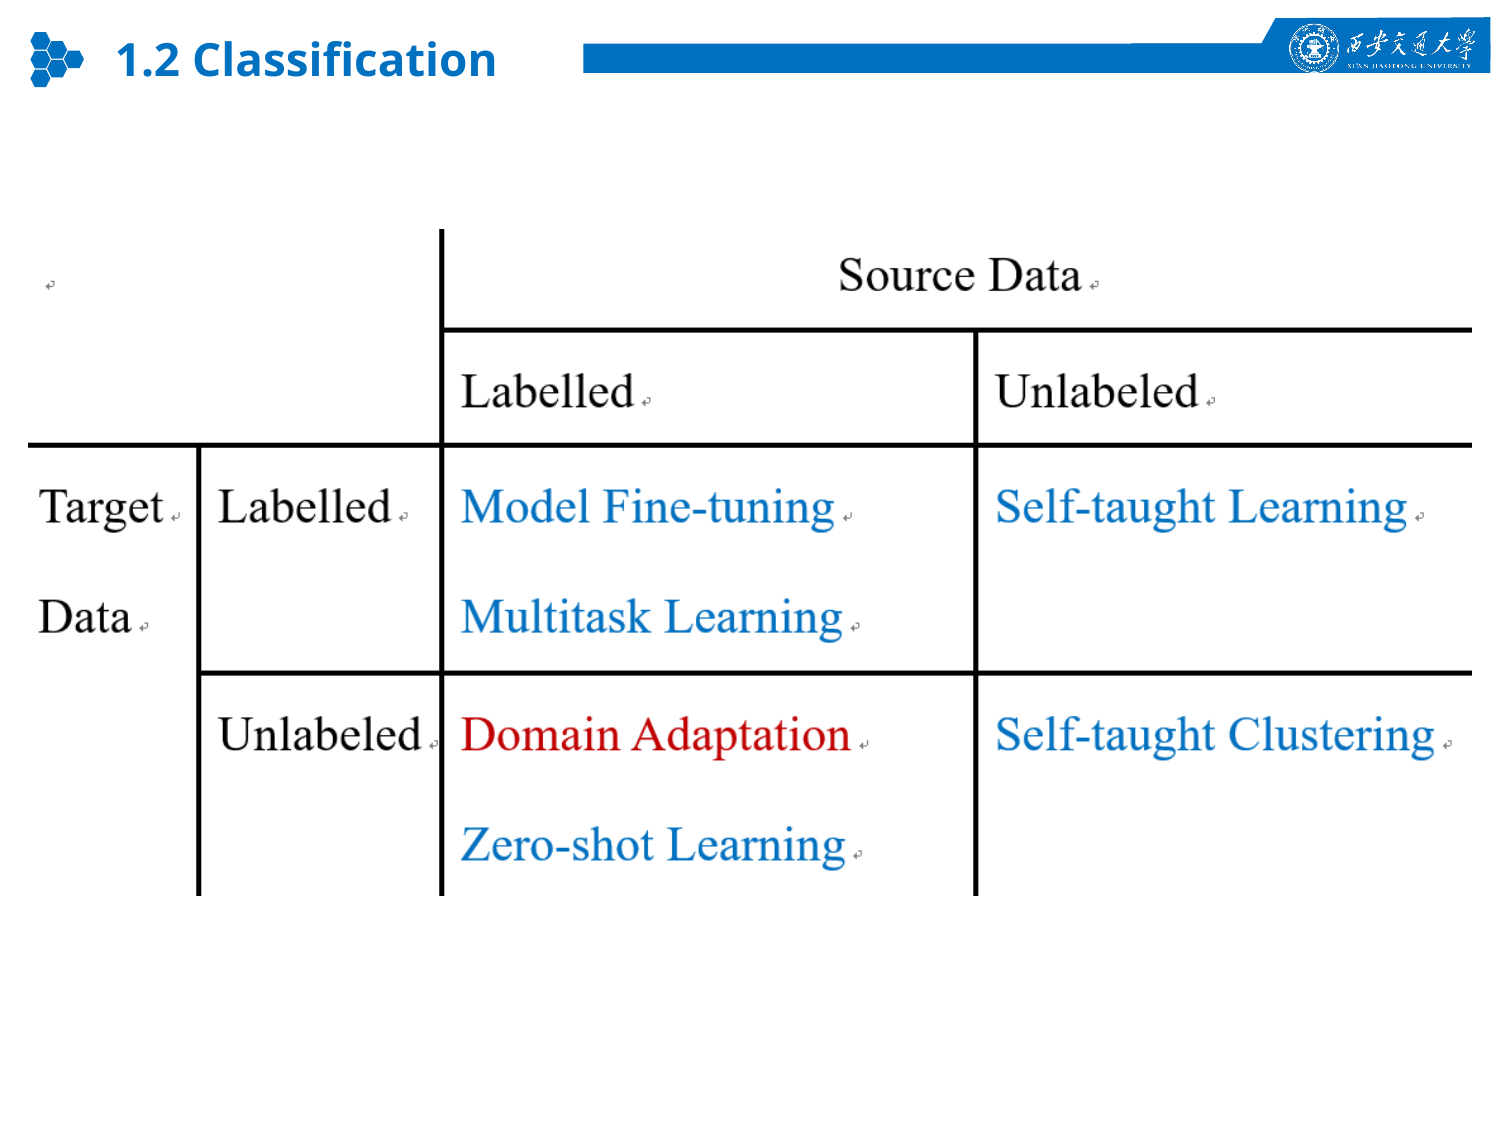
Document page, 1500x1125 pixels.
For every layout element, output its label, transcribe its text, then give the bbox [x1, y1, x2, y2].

text_box 1.2 Classification [99, 22, 513, 93]
text_box [582, 42, 1285, 74]
picture [28, 229, 1472, 896]
